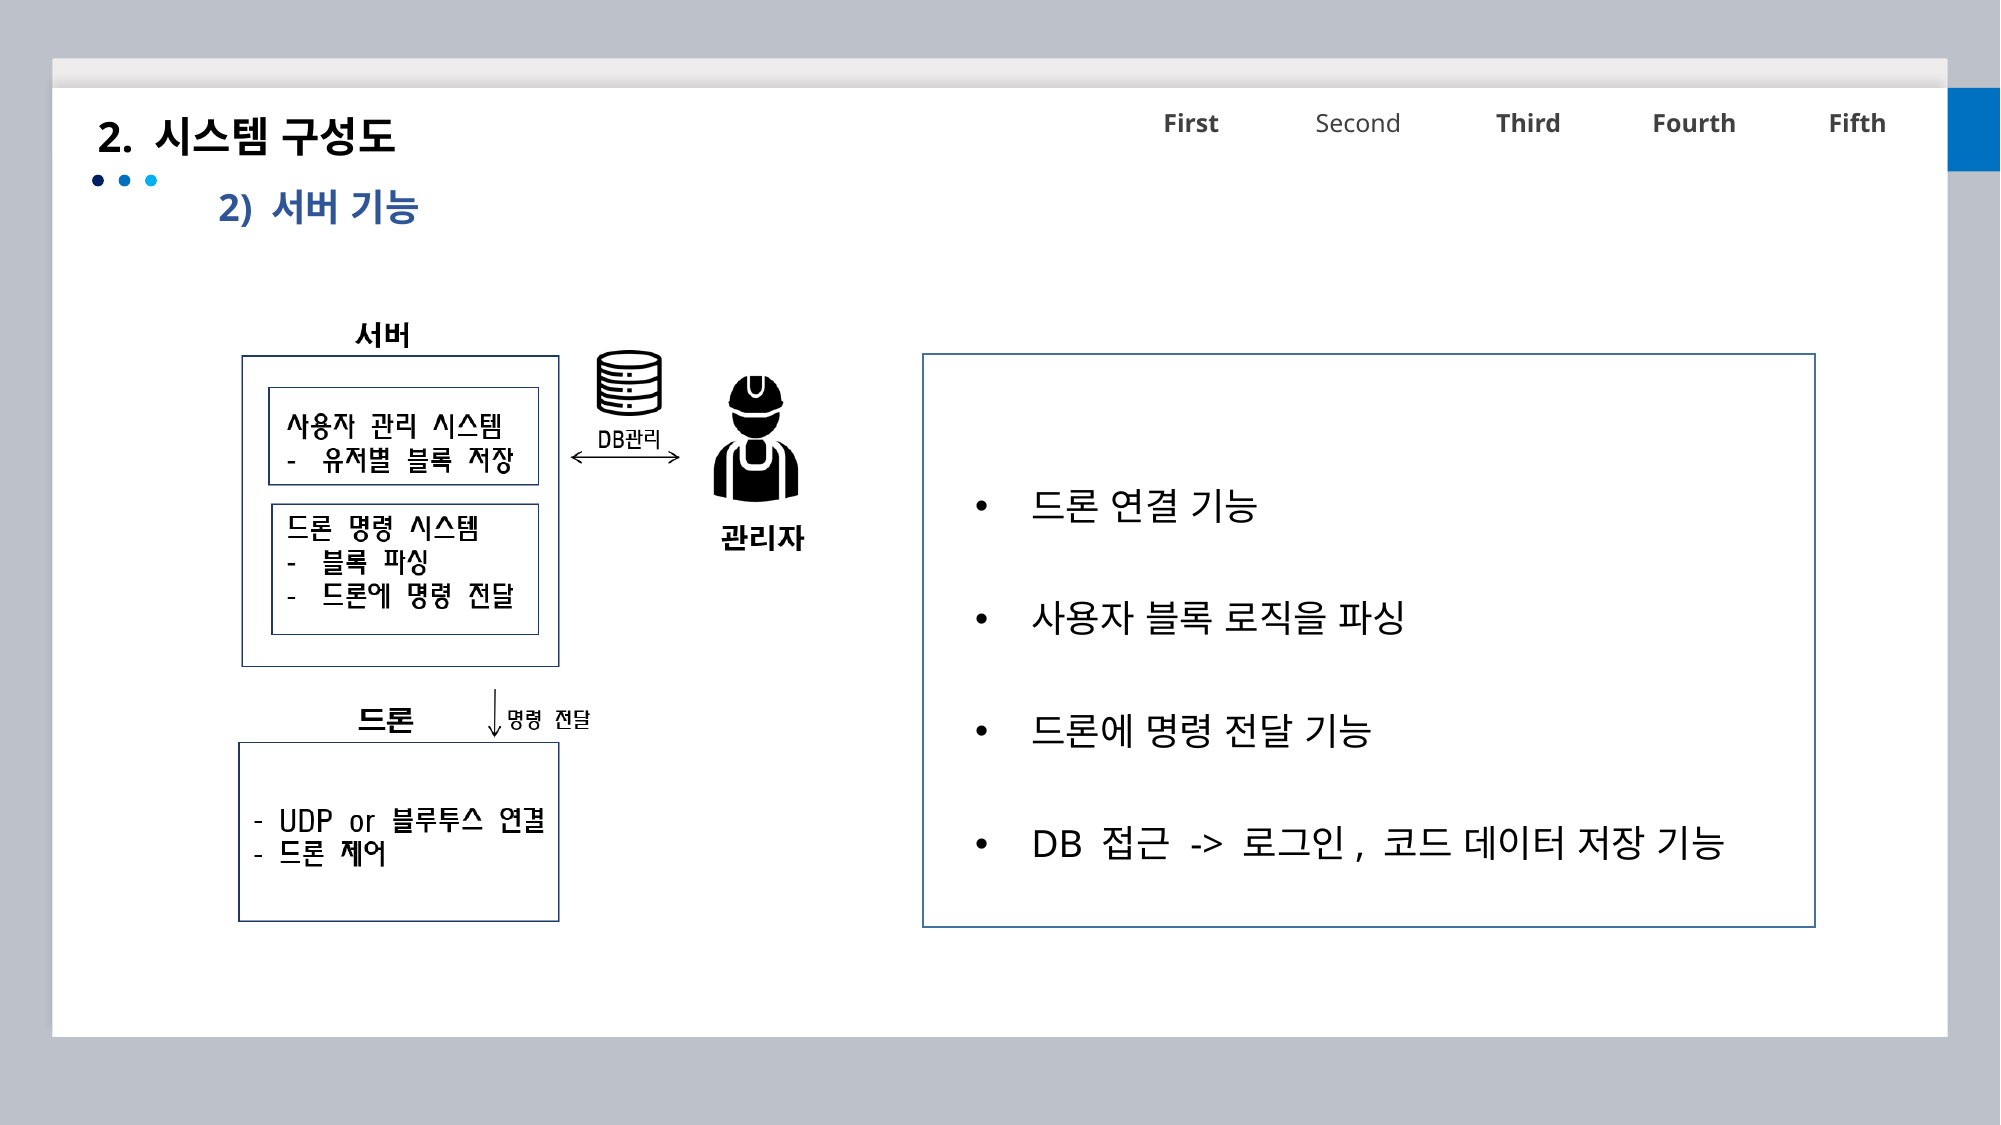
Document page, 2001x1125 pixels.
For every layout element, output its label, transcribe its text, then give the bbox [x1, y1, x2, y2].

text_box First [1148, 100, 1235, 145]
text_box 2. 시스템 구성도 [82, 103, 413, 169]
text_box [922, 353, 1816, 928]
text_box Fifth [1813, 100, 1902, 145]
text_box [117, 173, 132, 188]
text_box [143, 173, 158, 188]
text_box 2) 서버 기능 [203, 162, 1777, 236]
text_box Fourth [1637, 100, 1752, 145]
picture [231, 275, 842, 964]
text_box [90, 173, 105, 188]
text_box Third [1481, 100, 1576, 145]
text_box Second [1300, 100, 1417, 145]
text_box [1947, 87, 2000, 172]
